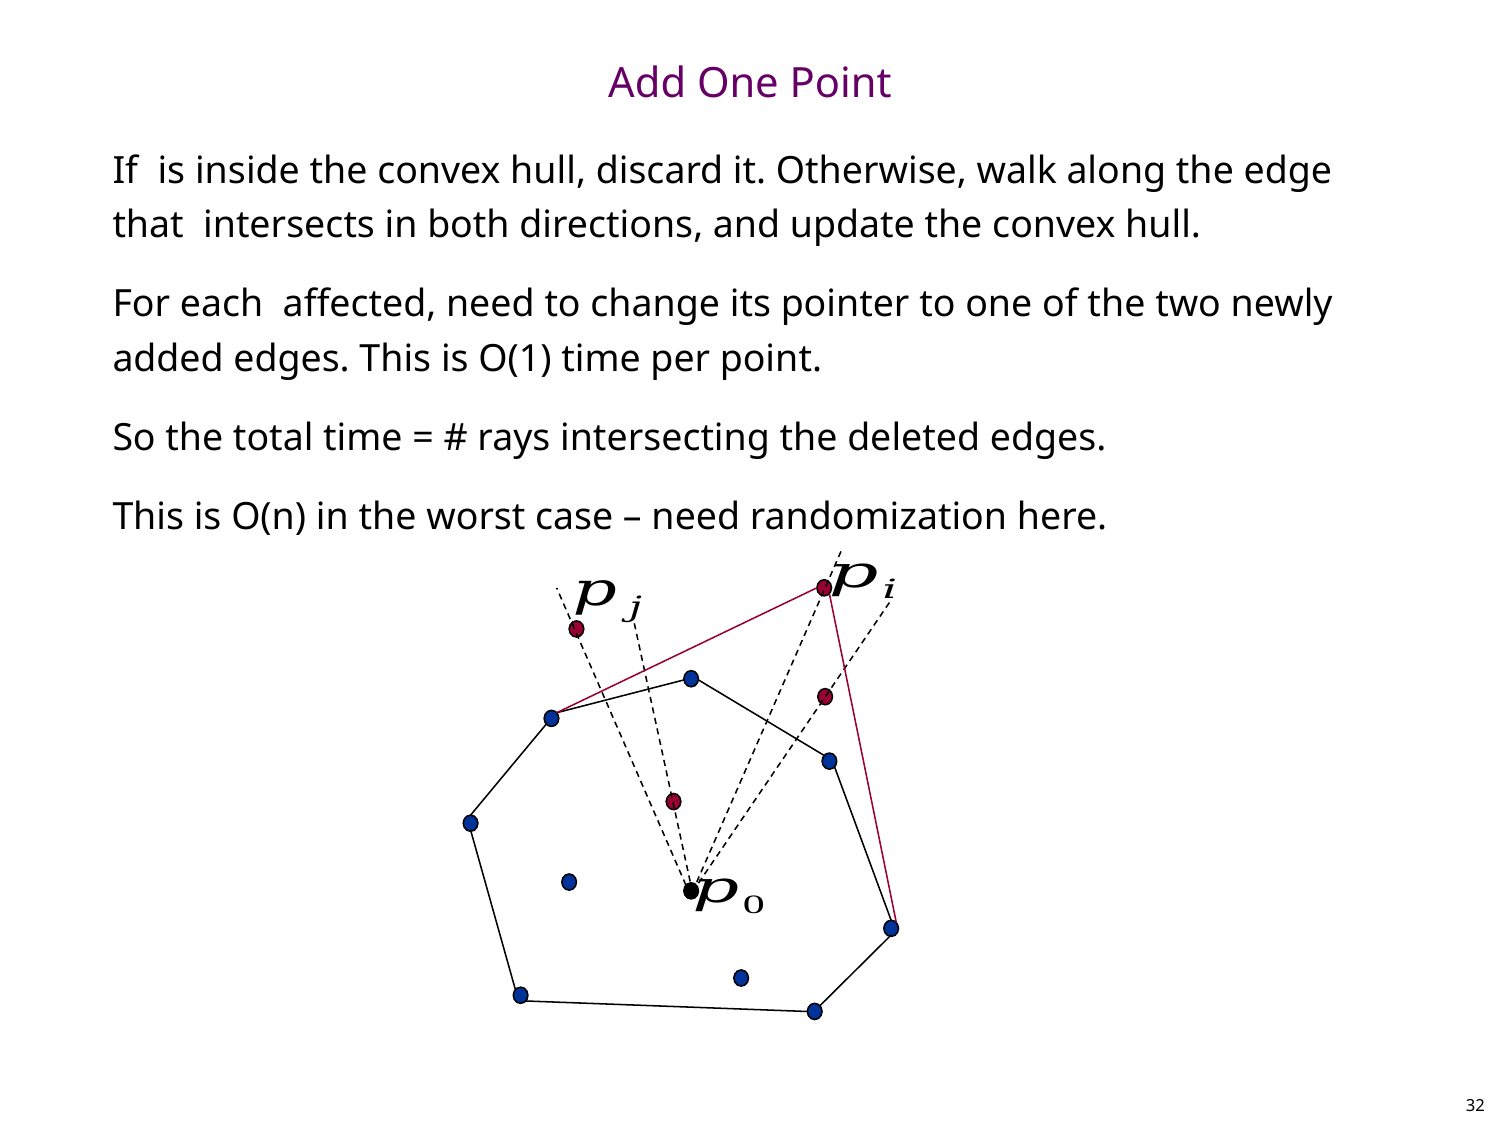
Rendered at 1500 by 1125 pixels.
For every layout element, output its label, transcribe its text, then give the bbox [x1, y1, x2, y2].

text_box [733, 969, 749, 987]
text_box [470, 723, 547, 816]
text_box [819, 936, 892, 1006]
text_box [810, 1008, 822, 1020]
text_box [525, 1000, 808, 1012]
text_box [692, 718, 824, 893]
text_box [514, 987, 528, 1004]
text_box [556, 587, 817, 713]
title Add One Point [0, 50, 1500, 125]
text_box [470, 831, 516, 990]
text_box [556, 721, 686, 886]
text_box [544, 710, 551, 725]
text_box [884, 928, 899, 936]
text_box [463, 817, 478, 831]
slide_number 32 [1187, 1087, 1500, 1125]
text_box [829, 593, 897, 923]
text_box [692, 548, 843, 595]
